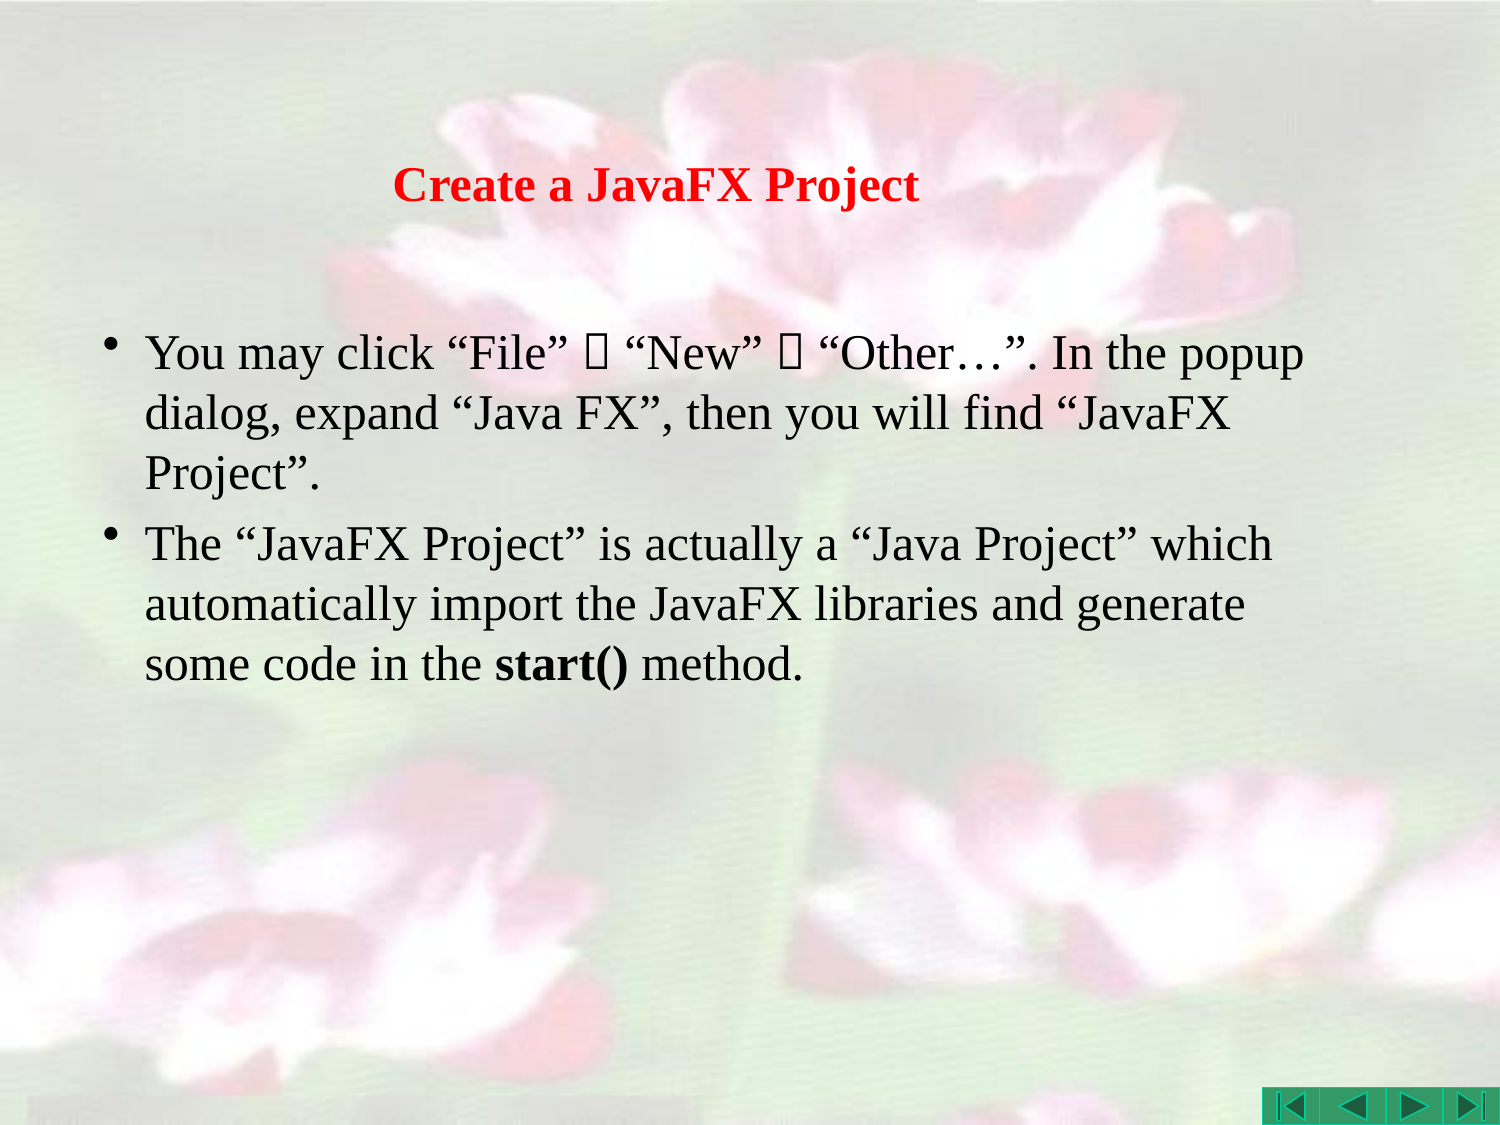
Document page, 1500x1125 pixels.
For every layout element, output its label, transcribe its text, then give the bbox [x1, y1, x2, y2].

title Create a JavaFX Project [112, 125, 1200, 238]
list You may click “File”  “New”  “Other…”. In the popup dialog, expand “Java FX”, then you will find “JavaFX Project”. The “JavaFX Project” is actually a “Java Project” which automatically import the JavaFX libraries and generate some code in the start() method. [87, 312, 1363, 988]
picture [0, 0, 1500, 1125]
